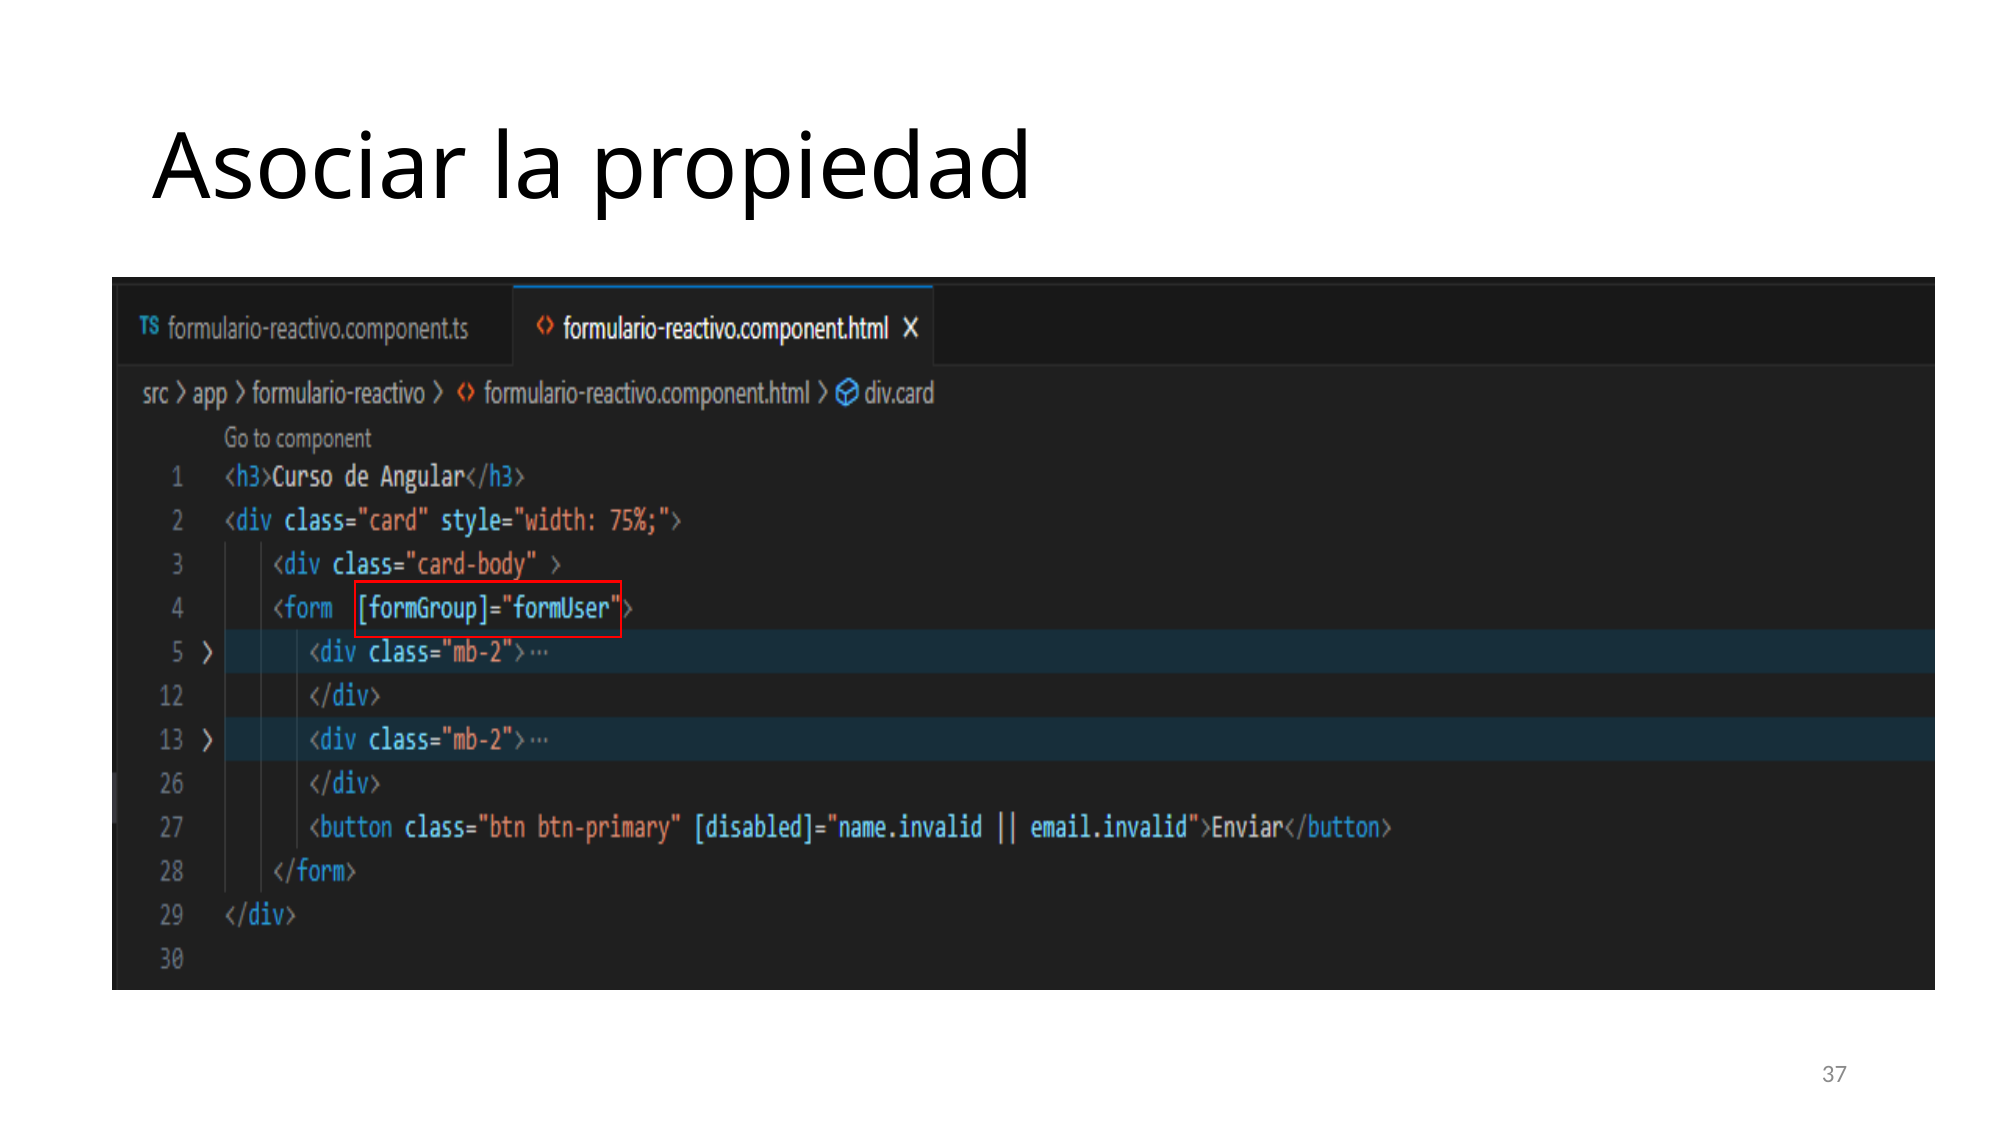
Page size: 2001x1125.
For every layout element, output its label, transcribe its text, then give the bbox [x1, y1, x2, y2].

slide_number 37 [1412, 1042, 1863, 1103]
picture [112, 277, 1935, 990]
title Asociar la propiedad [137, 59, 1863, 277]
